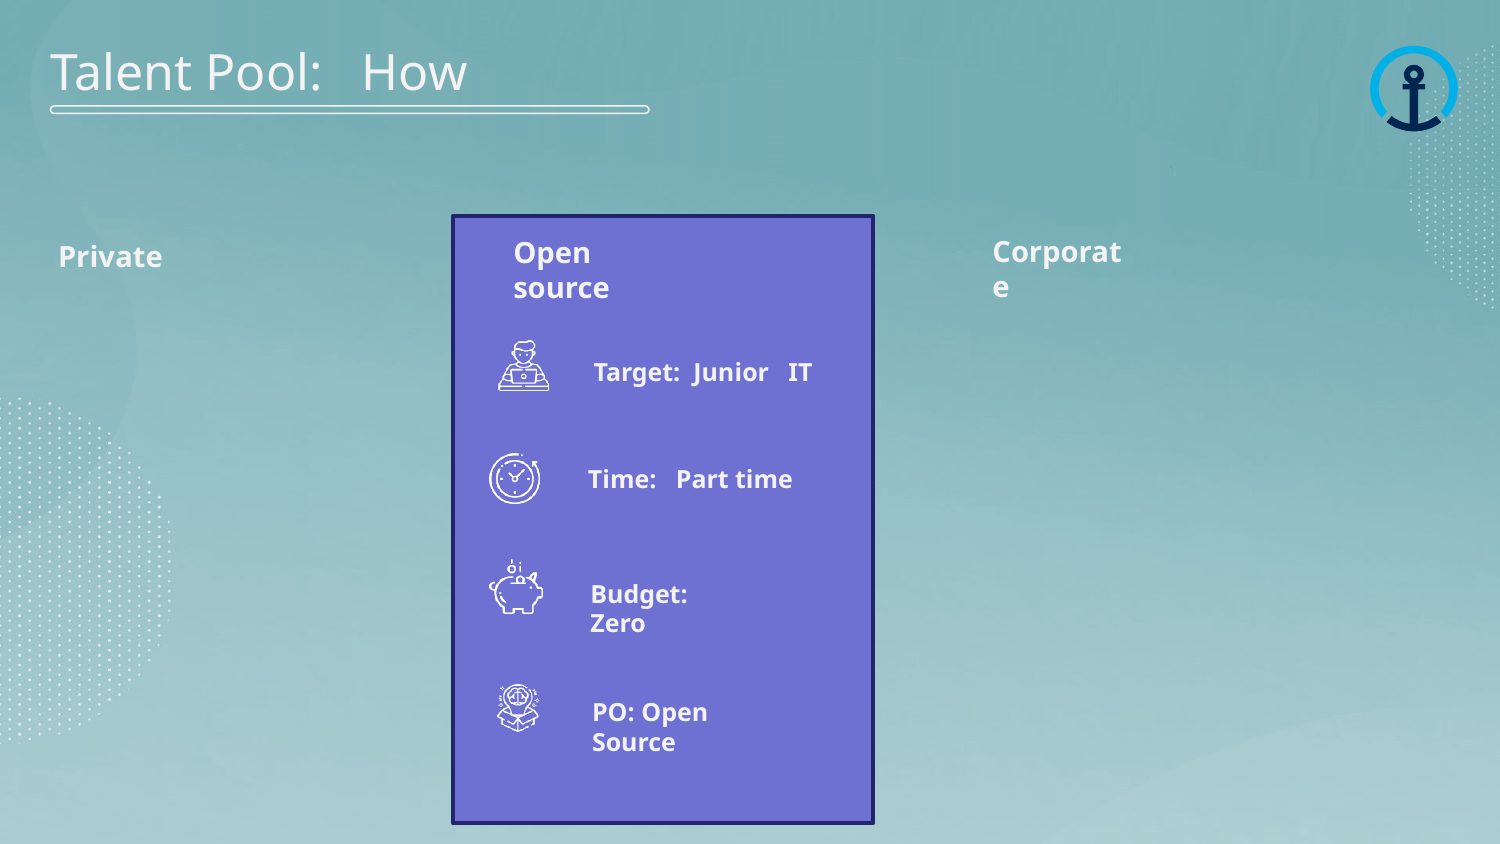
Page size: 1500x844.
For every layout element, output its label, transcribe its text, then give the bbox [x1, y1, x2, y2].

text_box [489, 559, 748, 621]
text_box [490, 681, 810, 739]
text_box [451, 214, 875, 825]
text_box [498, 340, 844, 399]
title Talent Pool: How [35, 0, 618, 134]
text_box Open source [498, 219, 692, 278]
text_box Private [43, 223, 191, 281]
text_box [489, 448, 839, 504]
text_box Corporate [977, 217, 1138, 276]
text_box [50, 105, 649, 114]
